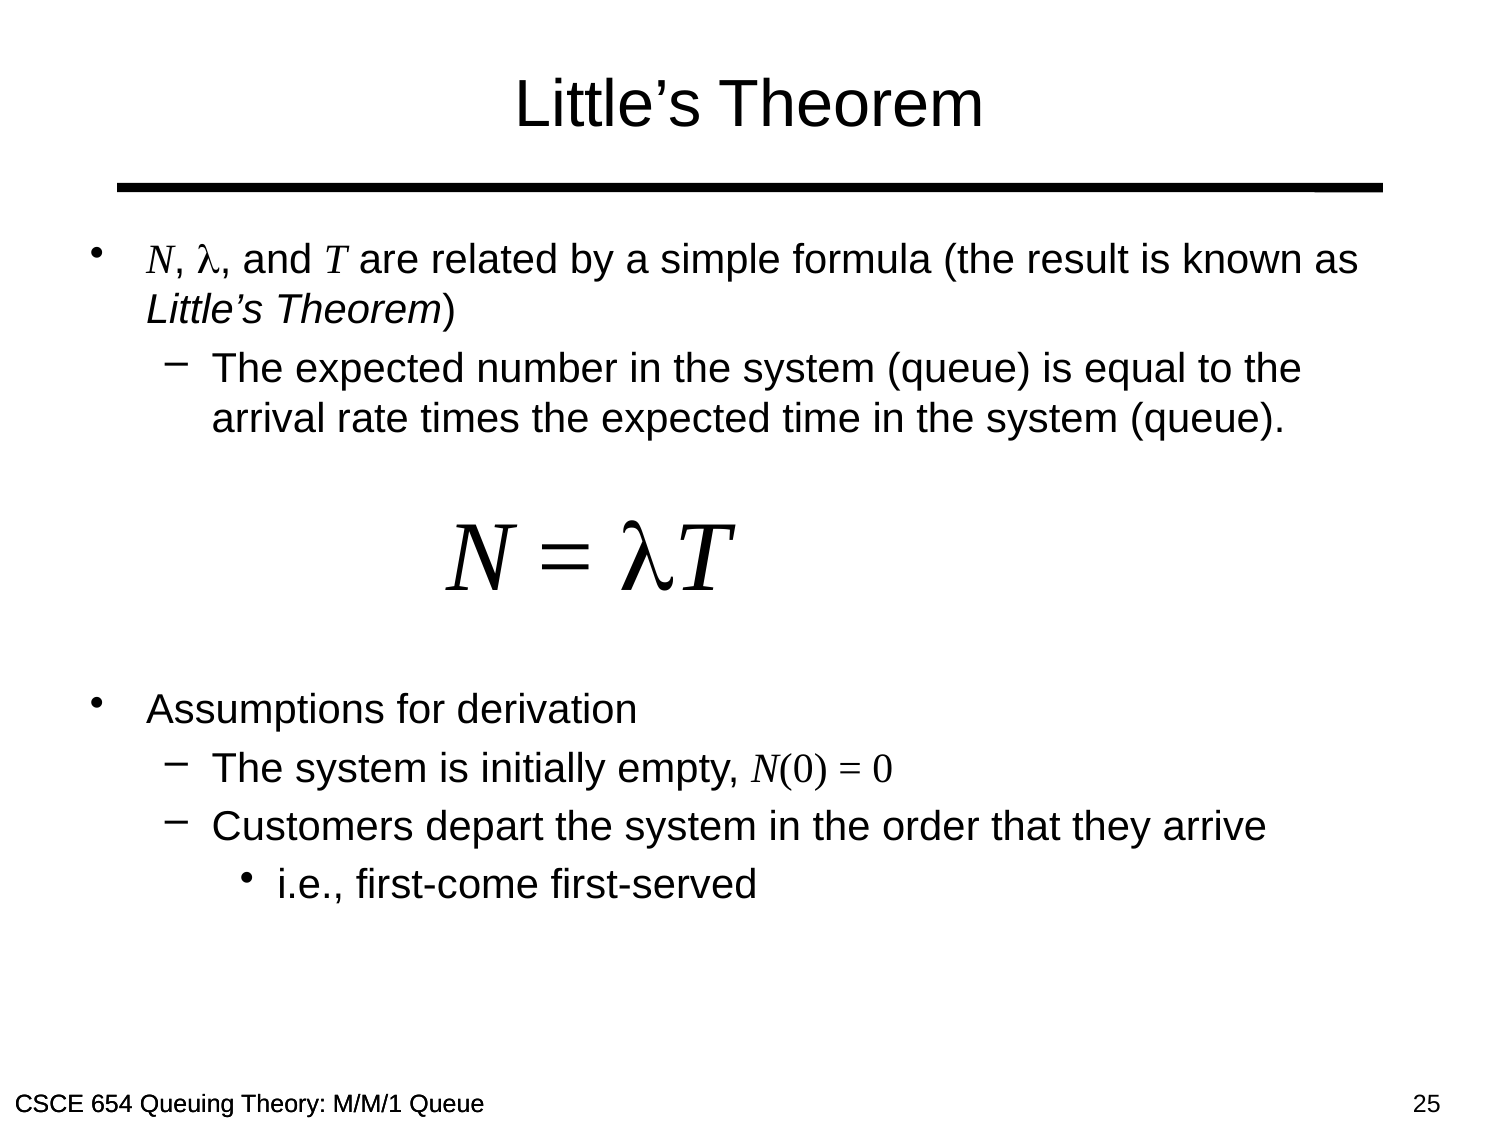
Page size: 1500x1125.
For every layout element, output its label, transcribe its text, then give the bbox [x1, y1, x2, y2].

title Little’s Theorem [75, 24, 1425, 175]
list N, , and T are related by a simple formula (the result is known as Little’s Theorem) The expected number in the system (queue) is equal to the arrival rate times the expected time in the system (queue). N = T Assumptions for derivation The system is initially empty, N(0) = 0 Customers depart the system in the order that they arrive i.e., first-come first-served [75, 224, 1425, 1005]
